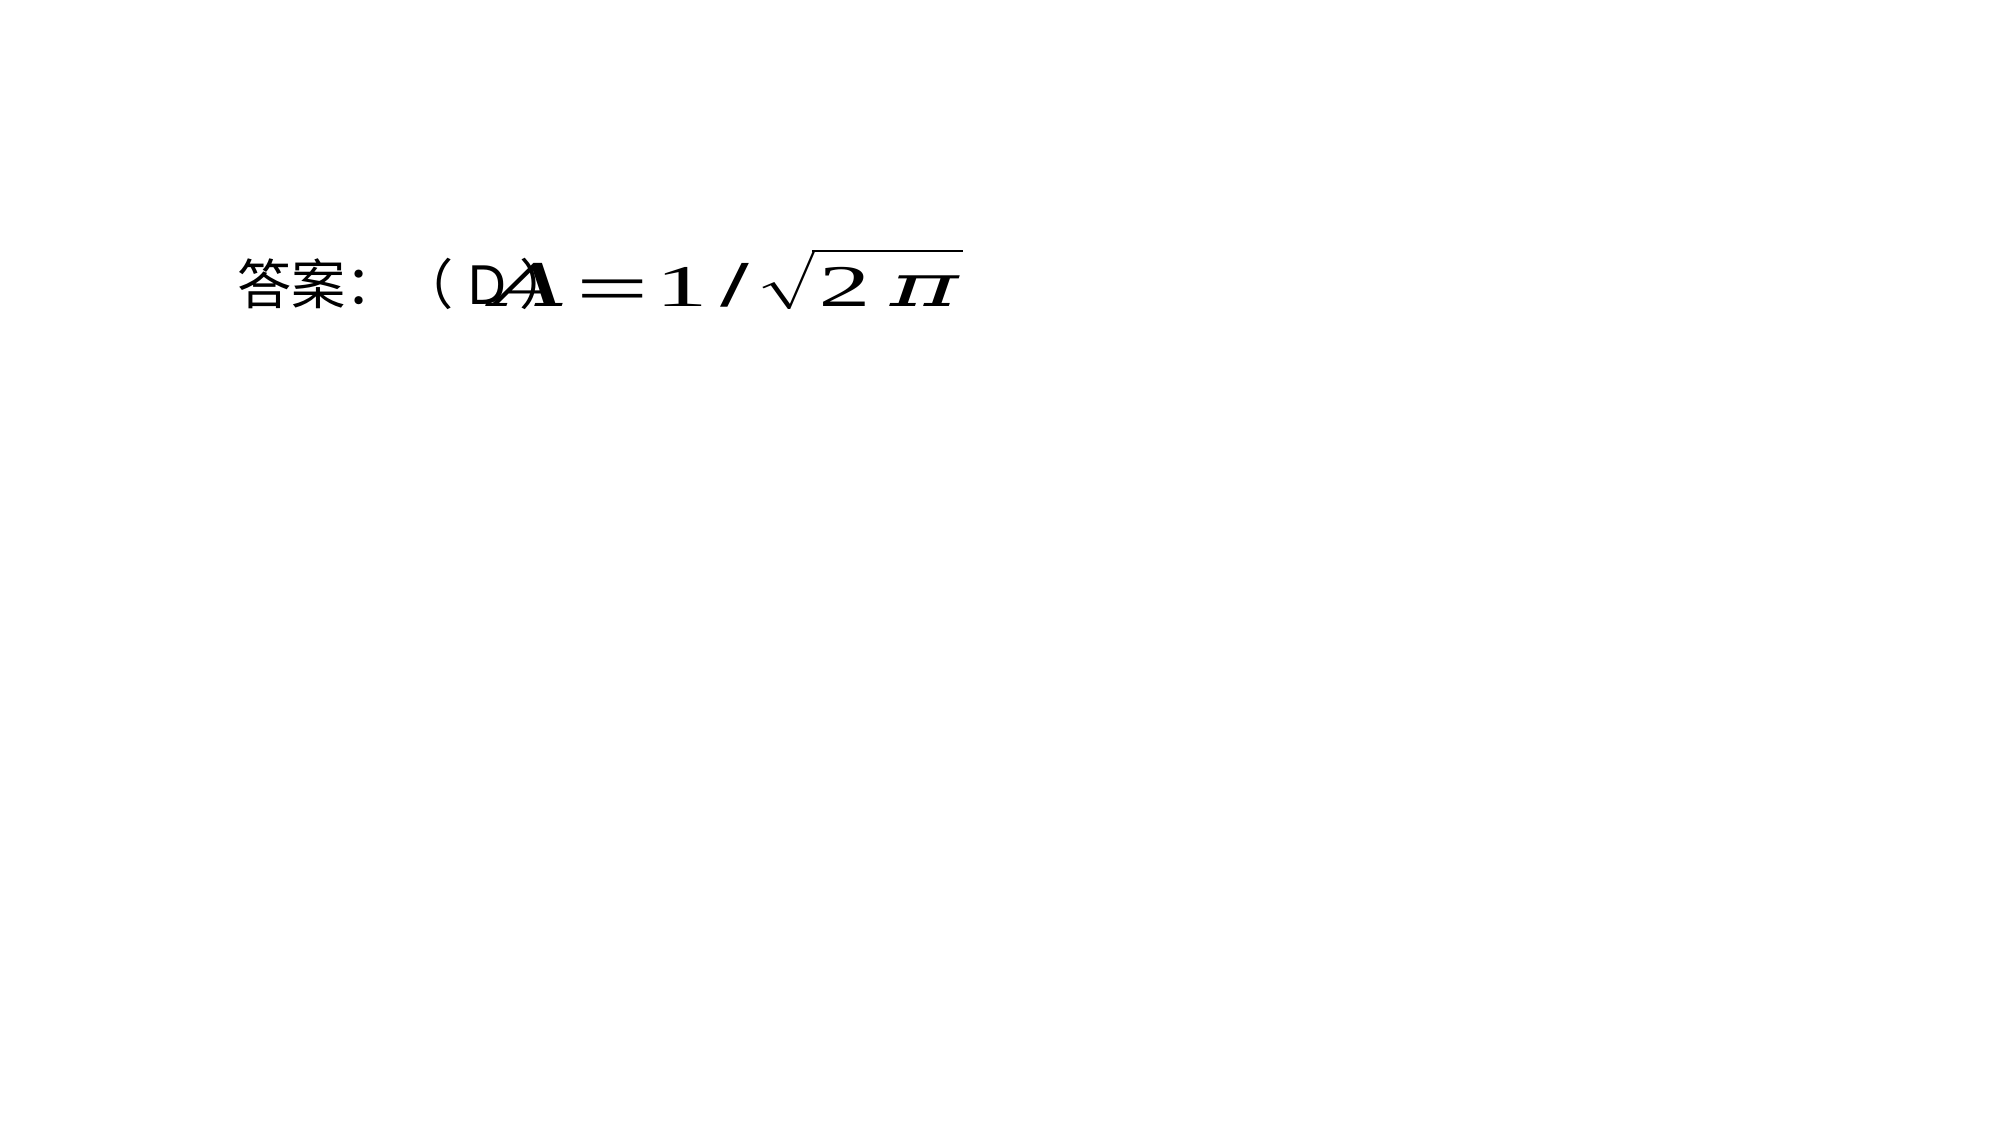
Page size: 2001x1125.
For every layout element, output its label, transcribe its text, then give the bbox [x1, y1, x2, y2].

text_box 答案：（D） [222, 106, 1823, 459]
